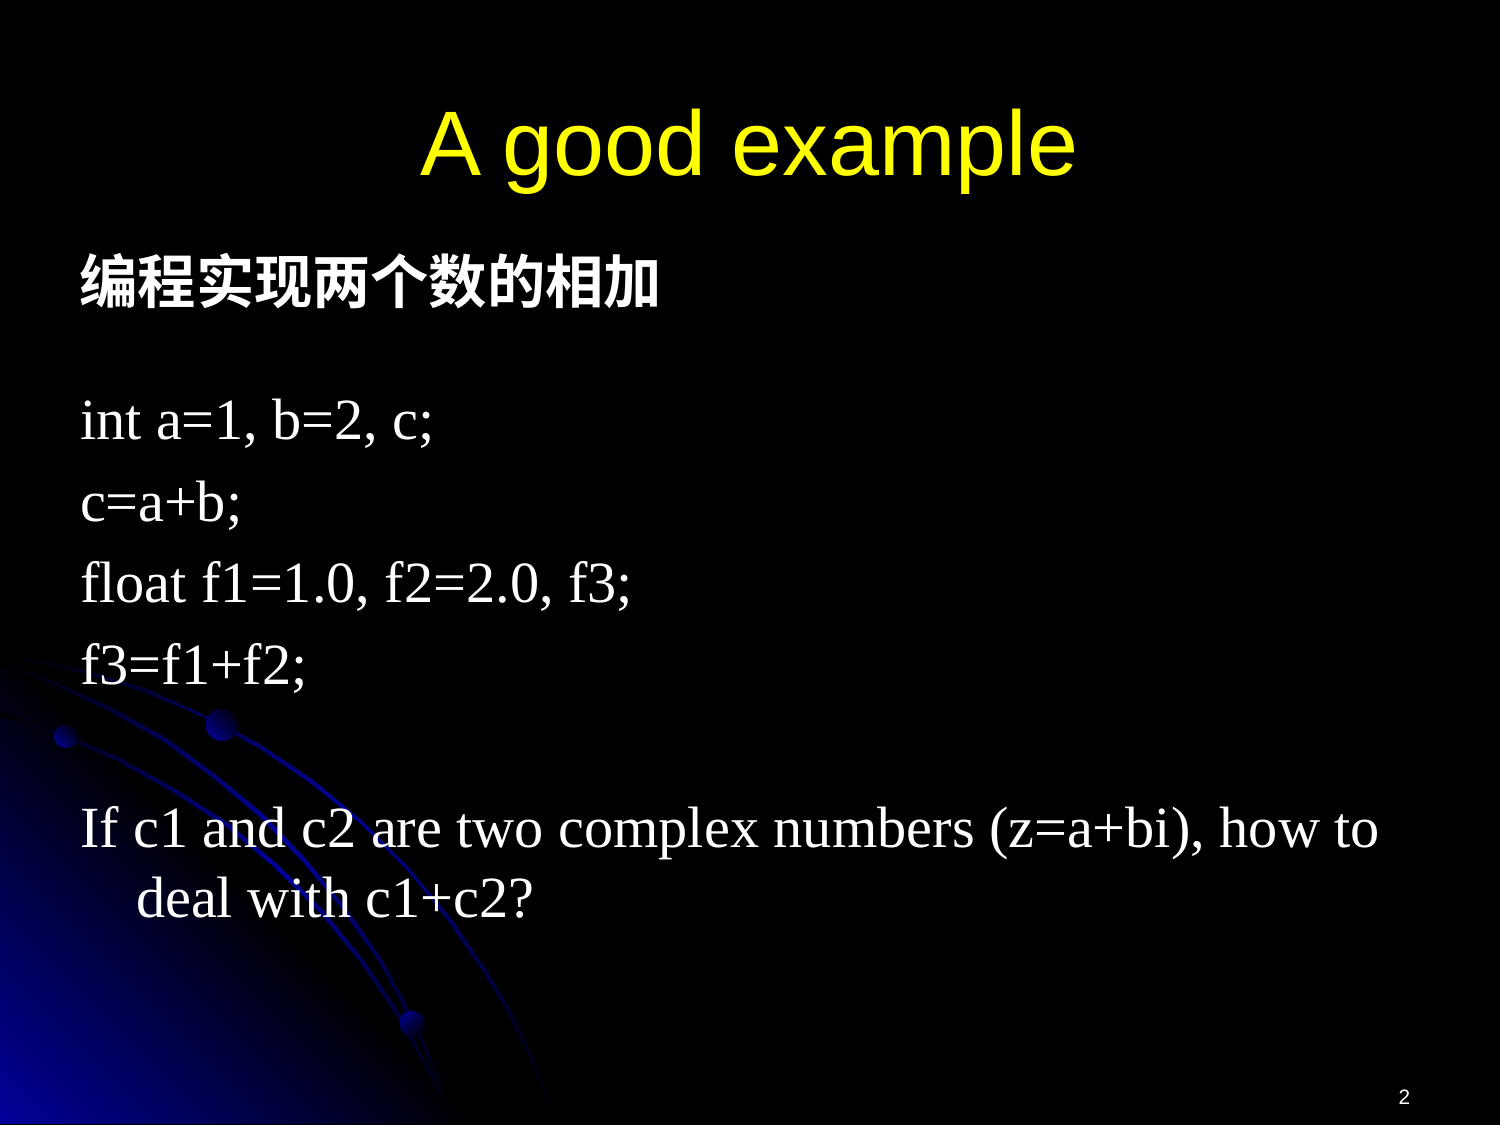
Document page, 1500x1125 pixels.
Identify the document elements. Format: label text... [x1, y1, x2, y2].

title A good example [75, 45, 1425, 233]
list int a=1, b=2, c; c=a+b; float f1=1.0, f2=2.0, f3; f3=f1+f2; If c1 and c2 are two complex numbers (z=a+bi), how to deal with c1+c2? [64, 373, 1415, 1117]
text_box 编程实现两个数的相加 [64, 237, 715, 323]
slide_number 2 [1074, 1051, 1425, 1125]
